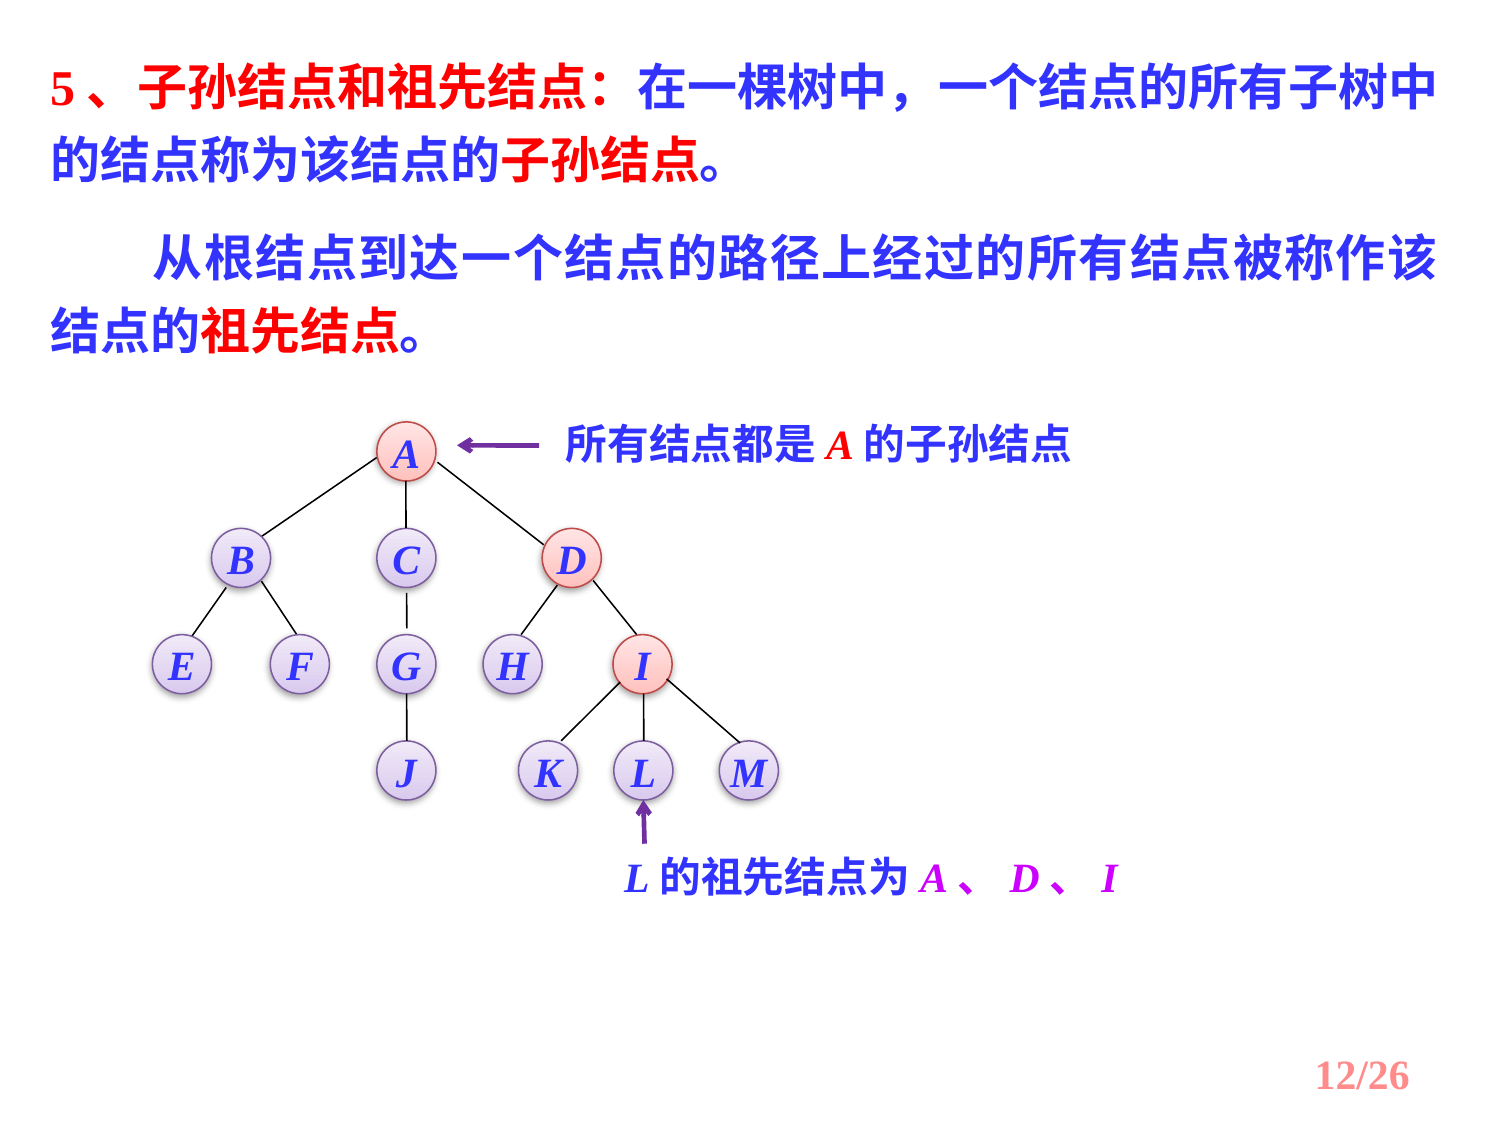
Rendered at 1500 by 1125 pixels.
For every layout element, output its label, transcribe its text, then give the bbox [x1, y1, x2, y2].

text_box I [612, 633, 673, 695]
slide_number 12 [1074, 1042, 1425, 1103]
text_box H [482, 633, 543, 695]
text_box L [613, 740, 674, 801]
text_box J [376, 740, 437, 801]
text_box A [376, 421, 437, 482]
text_box 5、子孙结点和祖先结点：在一棵树中，一个结点的所有子树中的结点称为该结点的子孙结点。 从根结点到达一个结点的路径上经过的所有结点被称作该结点的祖先结点。 [35, 35, 1454, 367]
text_box F [269, 633, 331, 695]
text_box D [541, 527, 603, 589]
text_box G [376, 633, 437, 695]
text_box L的祖先结点为A、D、I [609, 843, 1161, 909]
text_box E [151, 633, 213, 695]
text_box B [210, 527, 272, 589]
text_box C [376, 527, 437, 589]
text_box M [718, 740, 780, 801]
text_box 所有结点都是A的子孙结点 [550, 410, 1102, 475]
text_box K [517, 740, 579, 801]
